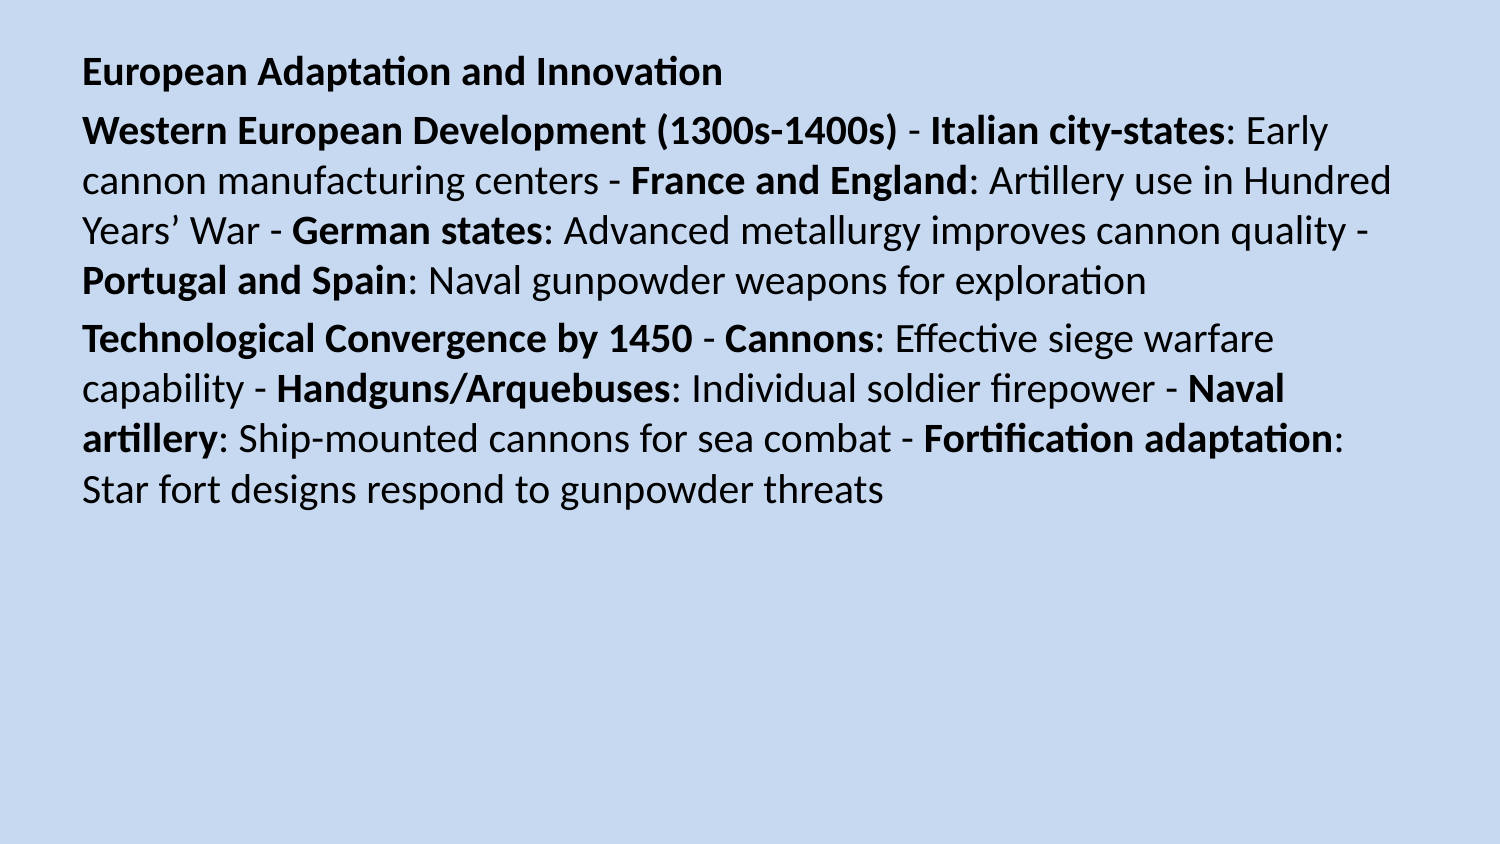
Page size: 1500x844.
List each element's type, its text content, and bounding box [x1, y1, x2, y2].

list European Adaptation and Innovation Western European Development (1300s-1400s) - Italian city-states: Early cannon manufacturing centers - France and England: Artillery use in Hundred Years’ War - German states: Advanced metallurgy improves cannon quality - Portugal and Spain: Naval gunpowder weapons for exploration Technological Convergence by 1450 - Cannons: Effective siege warfare capability - Handguns/Arquebuses: Individual soldier firepower - Naval artillery: Ship-mounted cannons for sea combat - Fortification adaptation: Star fort designs respond to gunpowder threats [67, 36, 1425, 795]
